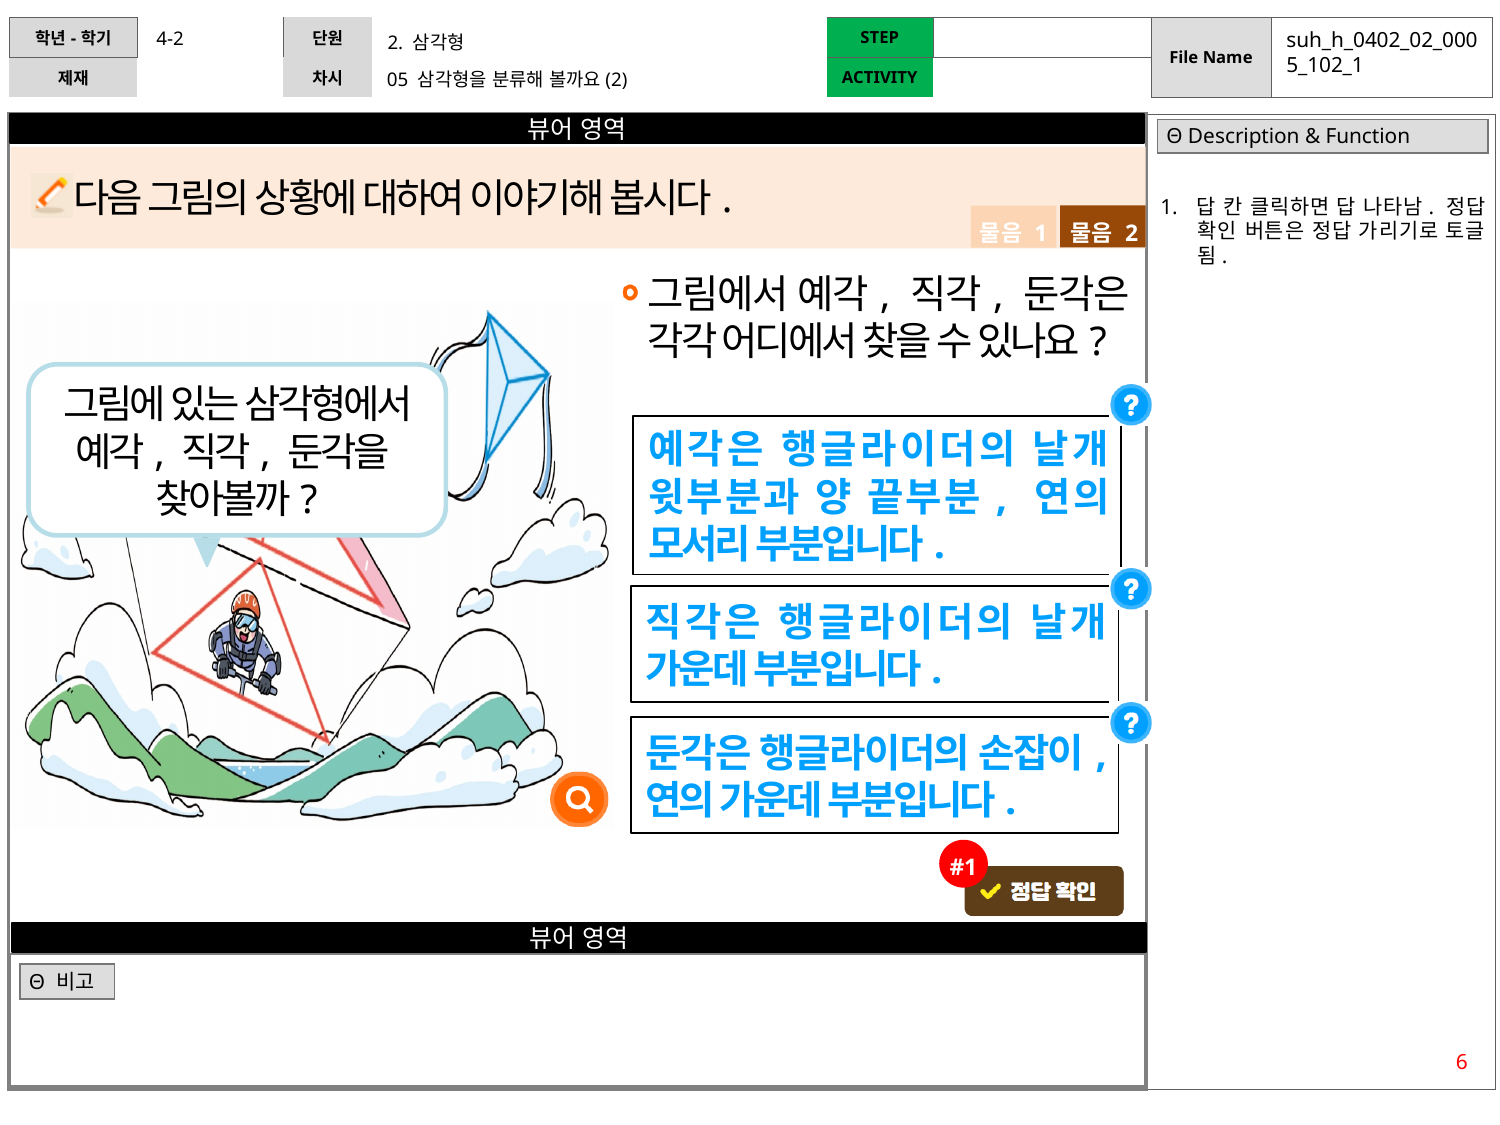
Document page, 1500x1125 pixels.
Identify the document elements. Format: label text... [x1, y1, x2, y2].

text_box 1. 답 칸 클릭하면 답 나타남. 정답 확인 버튼은 정답 가리기로 토글 됨. [1145, 160, 1500, 301]
text_box 직각은 행글라이더의 날개 가운데 부분입니다. [630, 585, 1119, 702]
text_box 그림에서 예각, 직각, 둔각은 각각 어디에서 찾을 수 있나요? [633, 261, 1142, 371]
text_box 다음 그림의 상황에 대하여 이야기해 봅시다. [58, 165, 828, 228]
picture [1108, 383, 1152, 426]
text_box 05 삼각형을 분류해 볼까요(2) [372, 60, 821, 96]
text_box suh_h_0402_02_0005_102_1 [1271, 18, 1500, 84]
picture [1108, 567, 1152, 610]
text_box 예각은 행글라이더의 날개 윗부분과 양 끝부분, 연의 모서리 부분입니다. [633, 415, 1122, 575]
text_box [28, 364, 447, 567]
picture [31, 173, 73, 218]
text_box 4-2 [141, 18, 284, 55]
picture [1108, 701, 1152, 745]
picture [619, 281, 640, 303]
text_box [970, 204, 1146, 248]
picture [12, 301, 614, 829]
text_box 둔각은 행글라이더의 손잡이, 연의 가운데 부분입니다. [630, 717, 1119, 833]
text_box [9, 145, 1148, 251]
text_box 2. 삼각형 [372, 23, 828, 48]
picture [963, 863, 1126, 918]
table_header Θ Description & Function [1158, 120, 1487, 152]
text_box #1 [937, 837, 990, 890]
